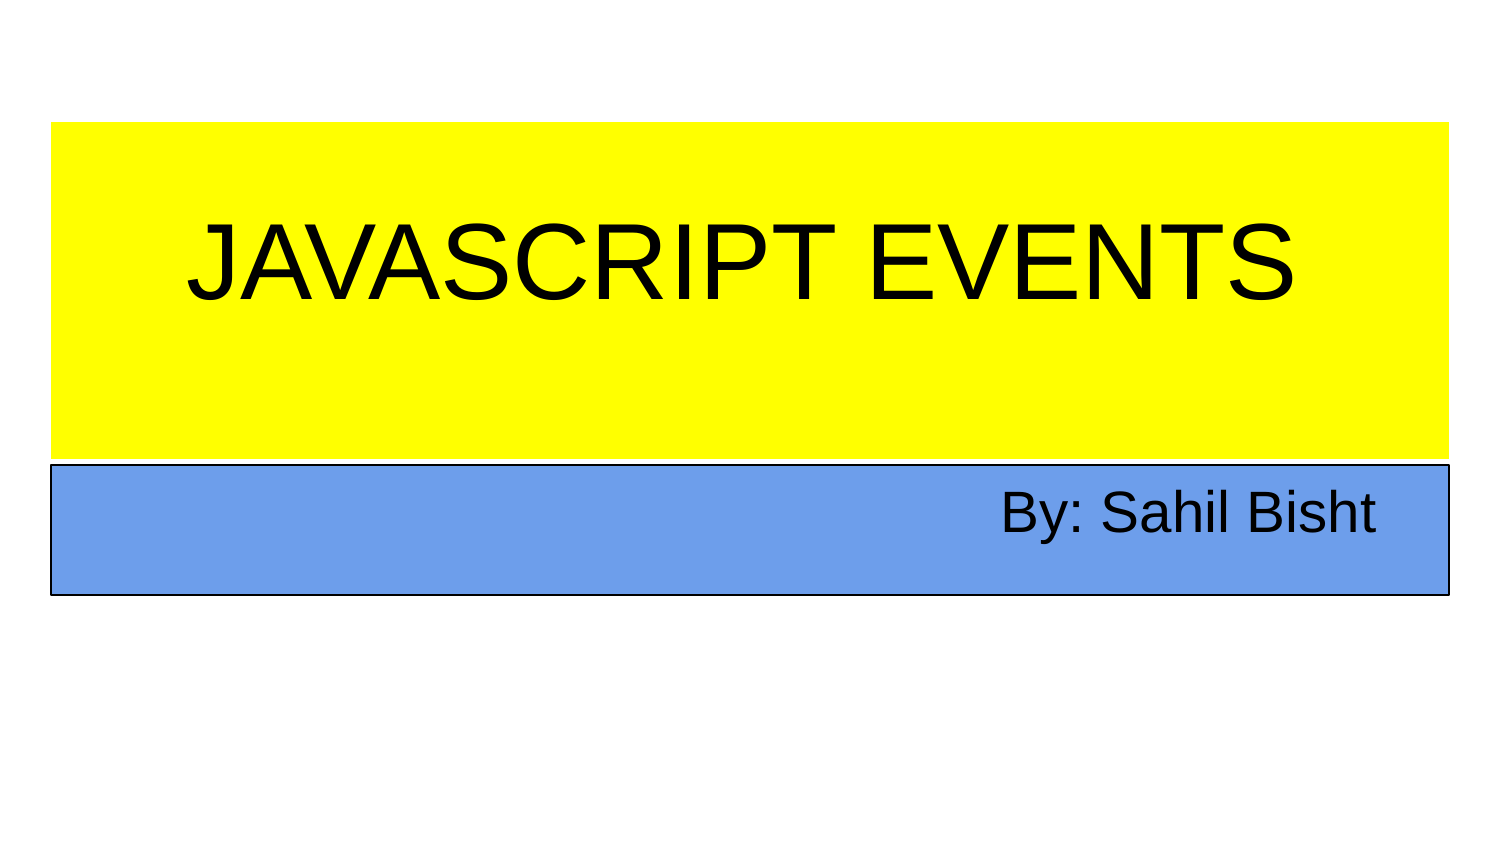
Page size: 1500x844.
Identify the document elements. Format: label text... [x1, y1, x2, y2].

title JAVASCRIPT EVENTS [51, 122, 1449, 459]
subtitle By: Sahil Bisht [51, 464, 1449, 595]
